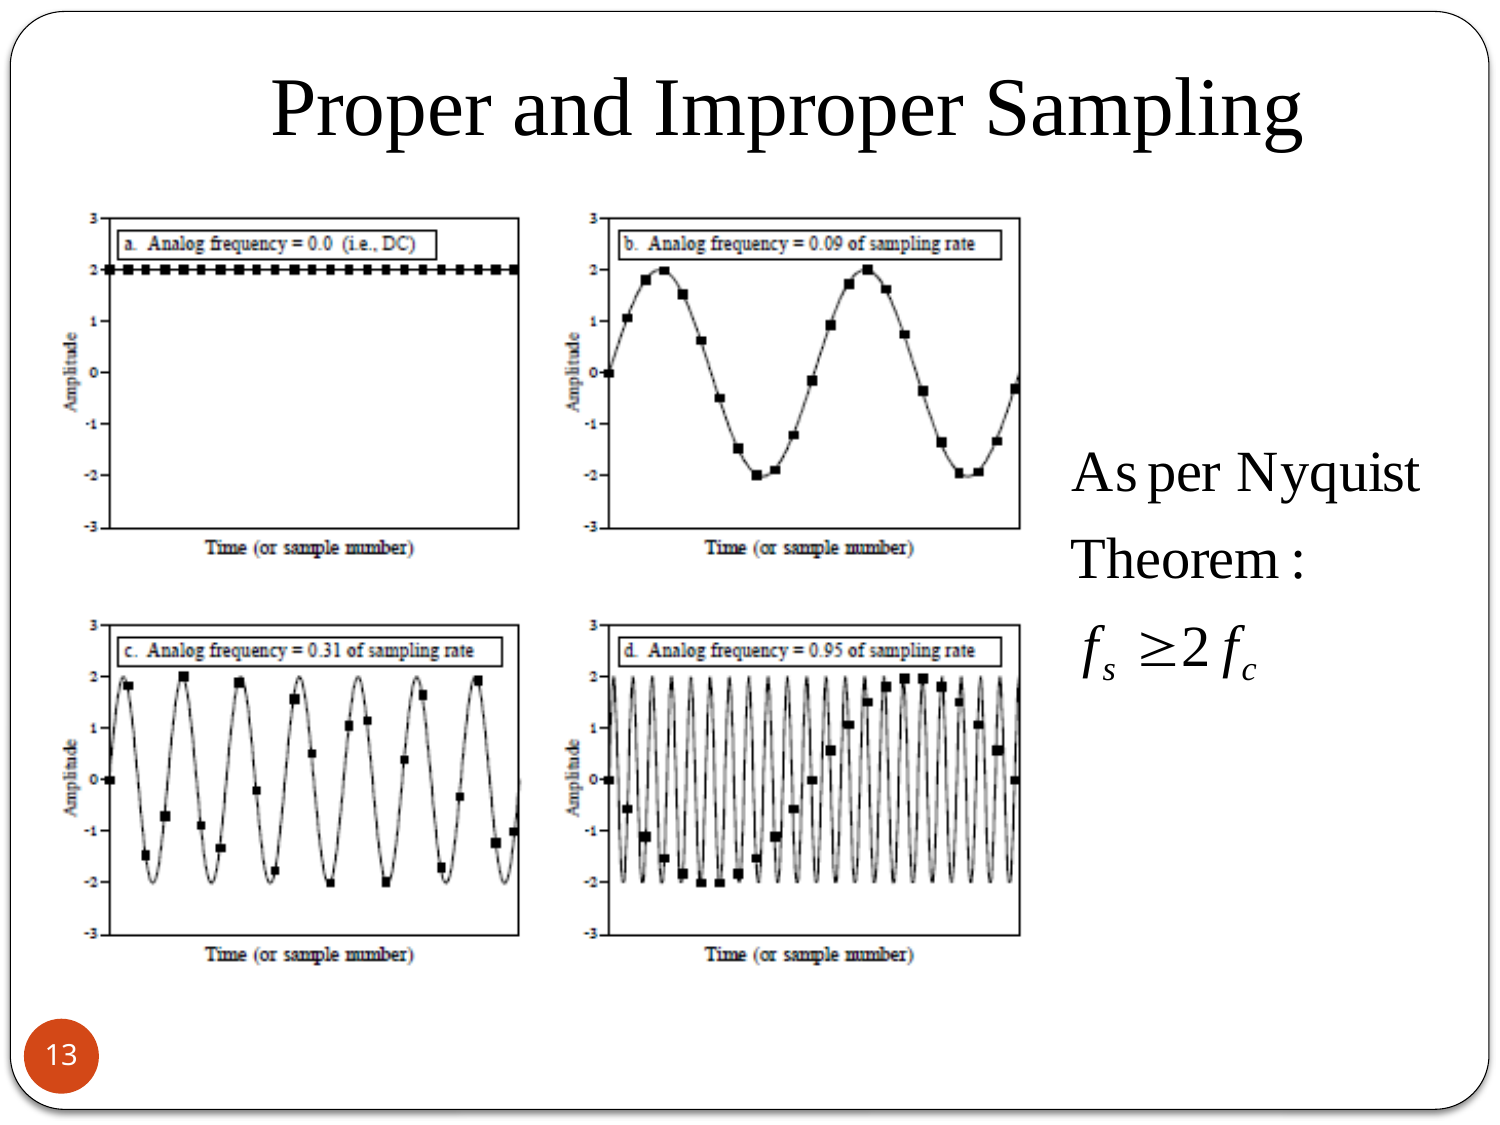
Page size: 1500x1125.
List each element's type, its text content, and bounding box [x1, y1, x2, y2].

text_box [1062, 437, 1448, 696]
title Proper and Improper Sampling [150, 45, 1425, 233]
slide_number 13 [23, 1018, 99, 1094]
picture [62, 187, 1052, 976]
